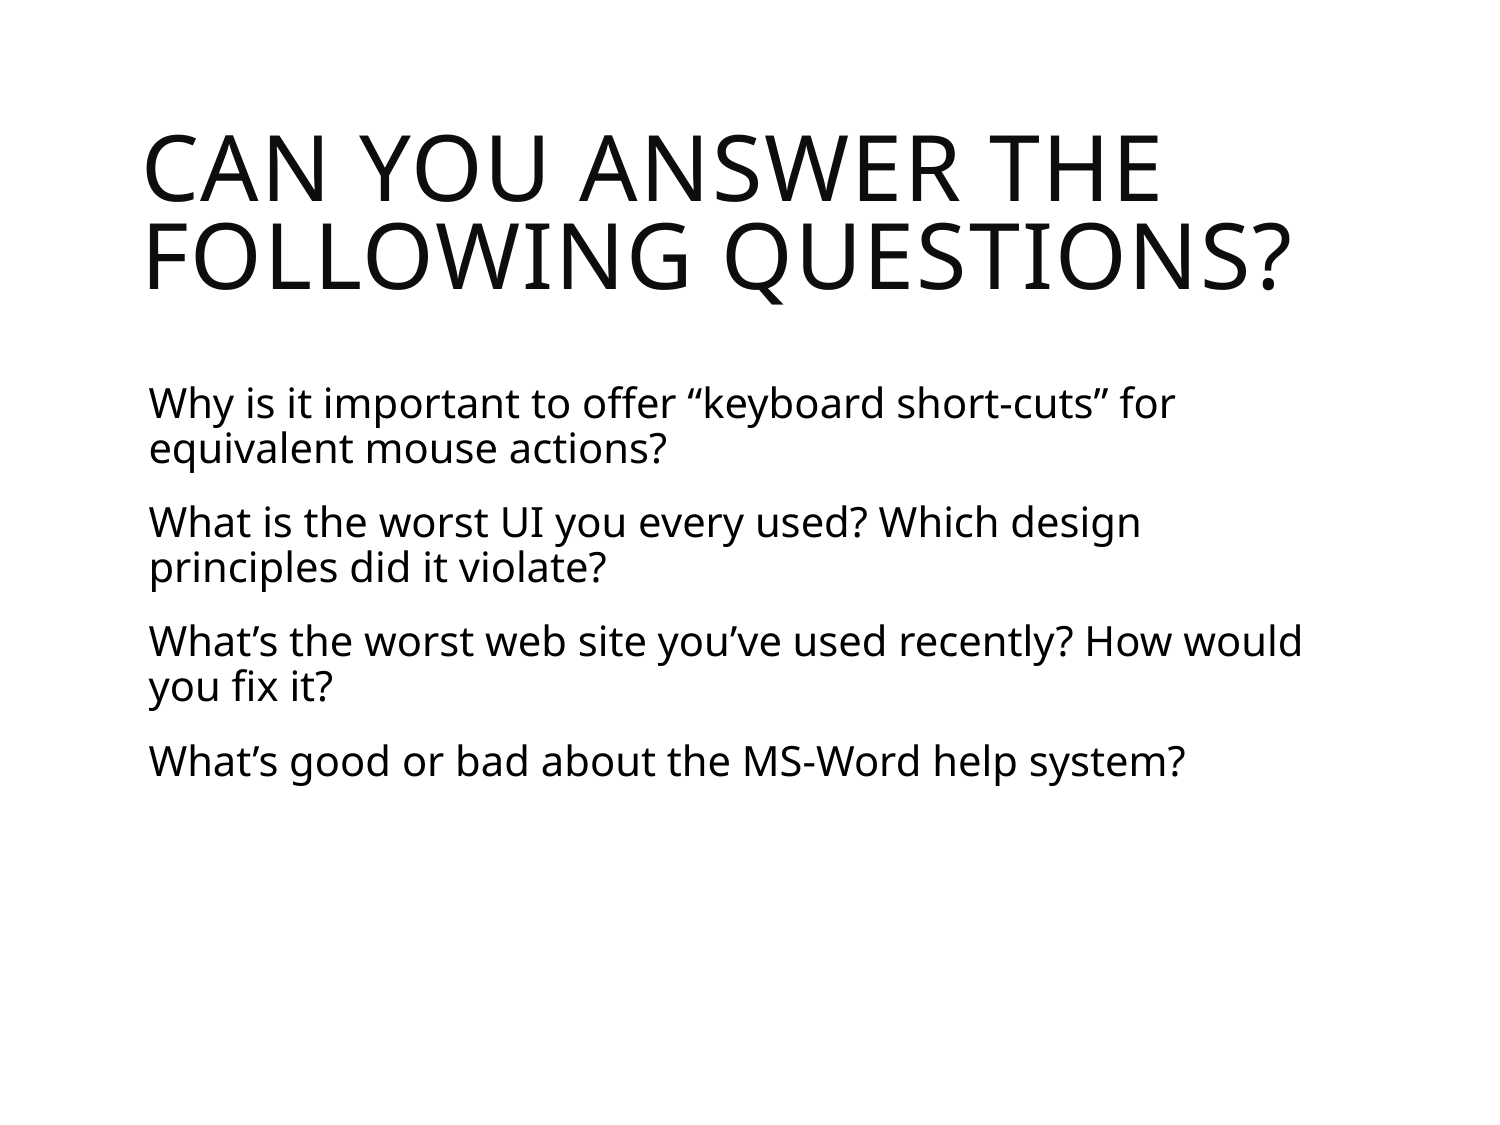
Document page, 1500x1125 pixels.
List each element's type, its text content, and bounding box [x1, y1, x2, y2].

list Why is it important to offer “keyboard short-cuts” for equivalent mouse actions? What is the worst UI you every used? Which design principles did it violate? What’s the worst web site you’ve used recently? How would you fix it? What’s good or bad about the MS-Word help system? [126, 375, 1322, 1035]
title Can you answer the following questions? [126, 96, 1322, 342]
